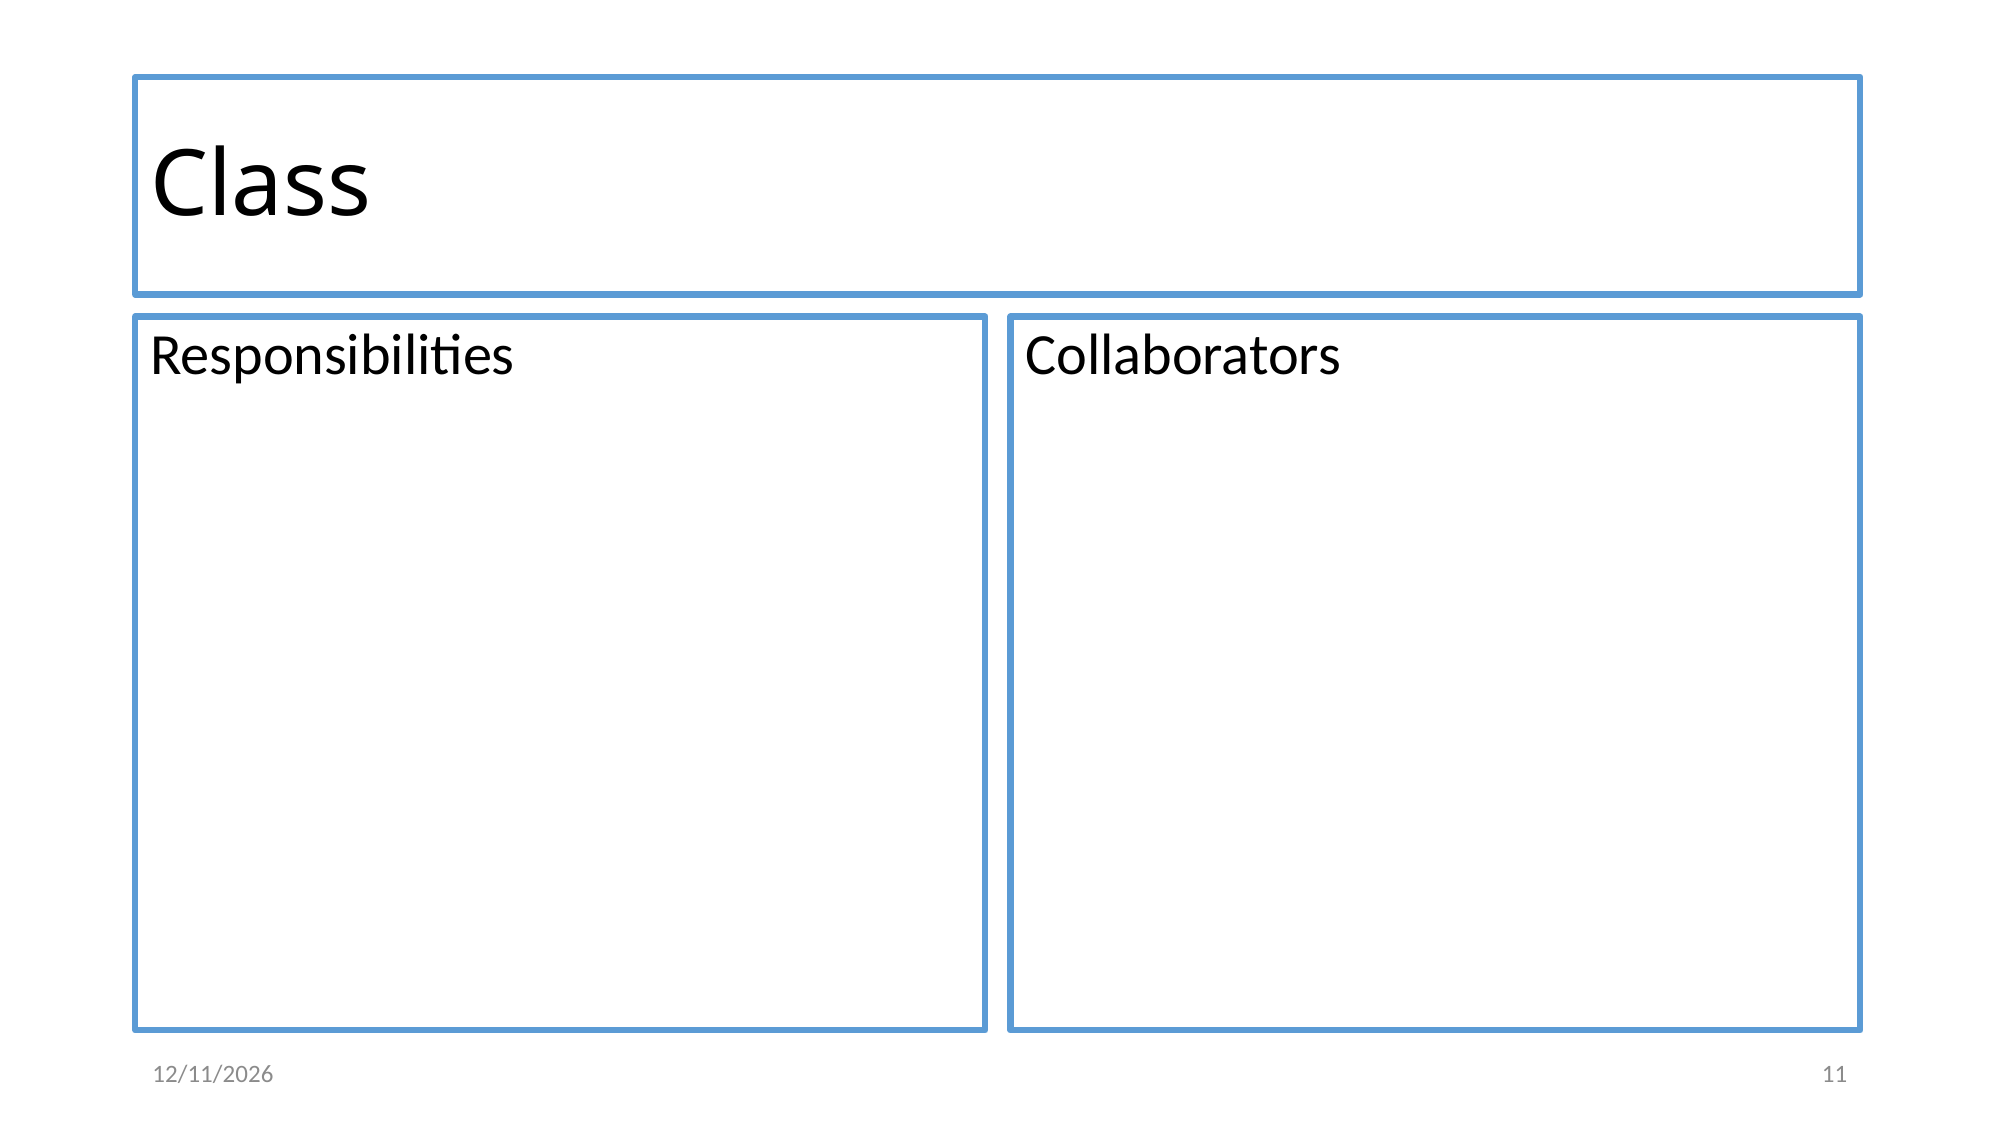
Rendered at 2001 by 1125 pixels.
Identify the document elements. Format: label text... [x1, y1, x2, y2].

title Class [135, 77, 1861, 295]
list Responsibilities [135, 316, 986, 1031]
slide_number 11 [1412, 1042, 1863, 1103]
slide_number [137, 1042, 588, 1103]
list Collaborators [1010, 316, 1861, 1031]
